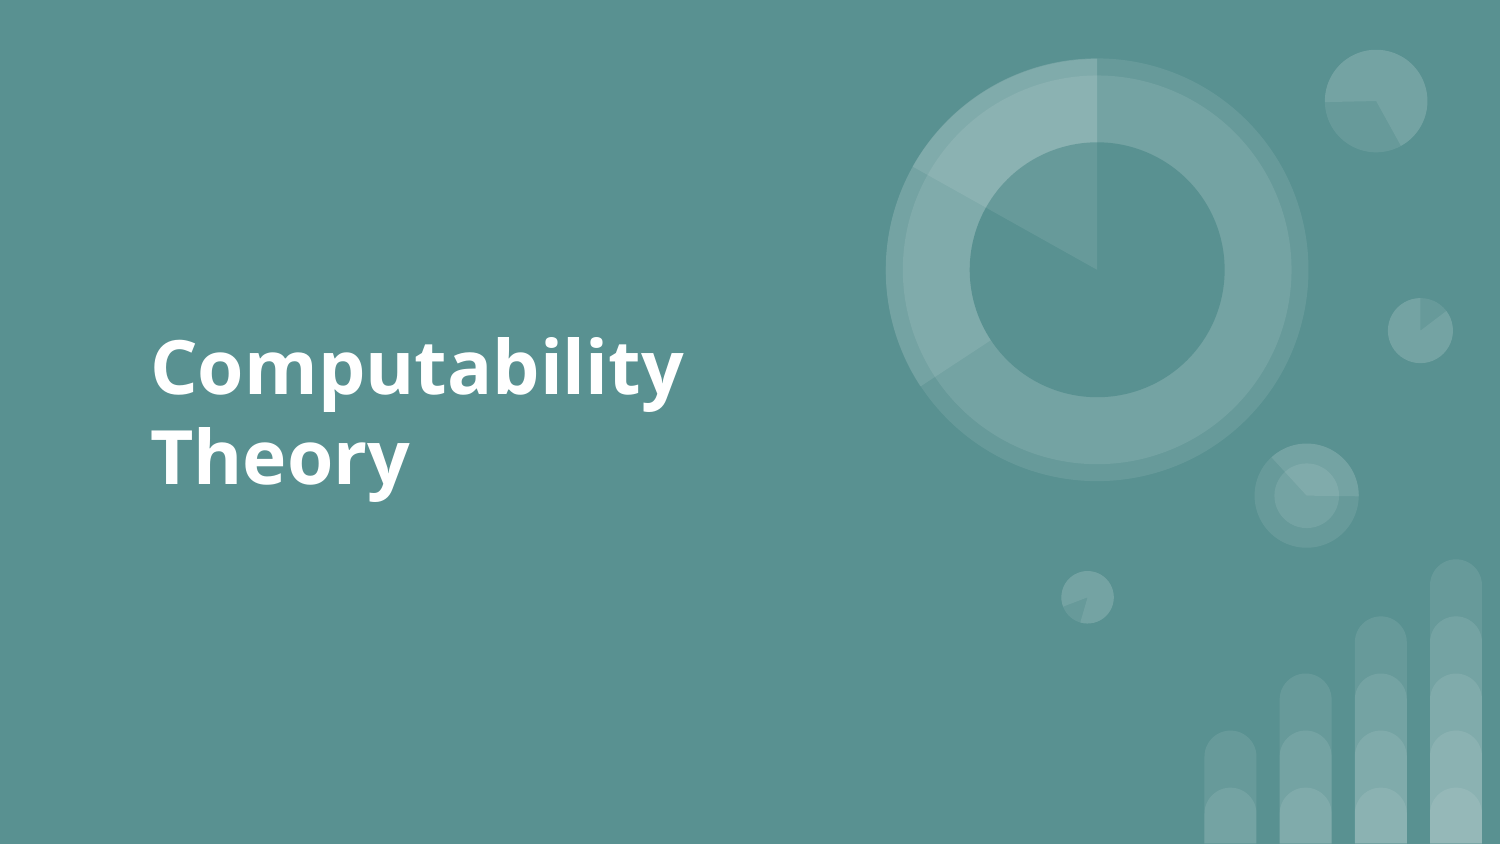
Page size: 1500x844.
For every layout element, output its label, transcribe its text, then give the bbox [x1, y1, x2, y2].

title Computability Theory [135, 256, 834, 564]
